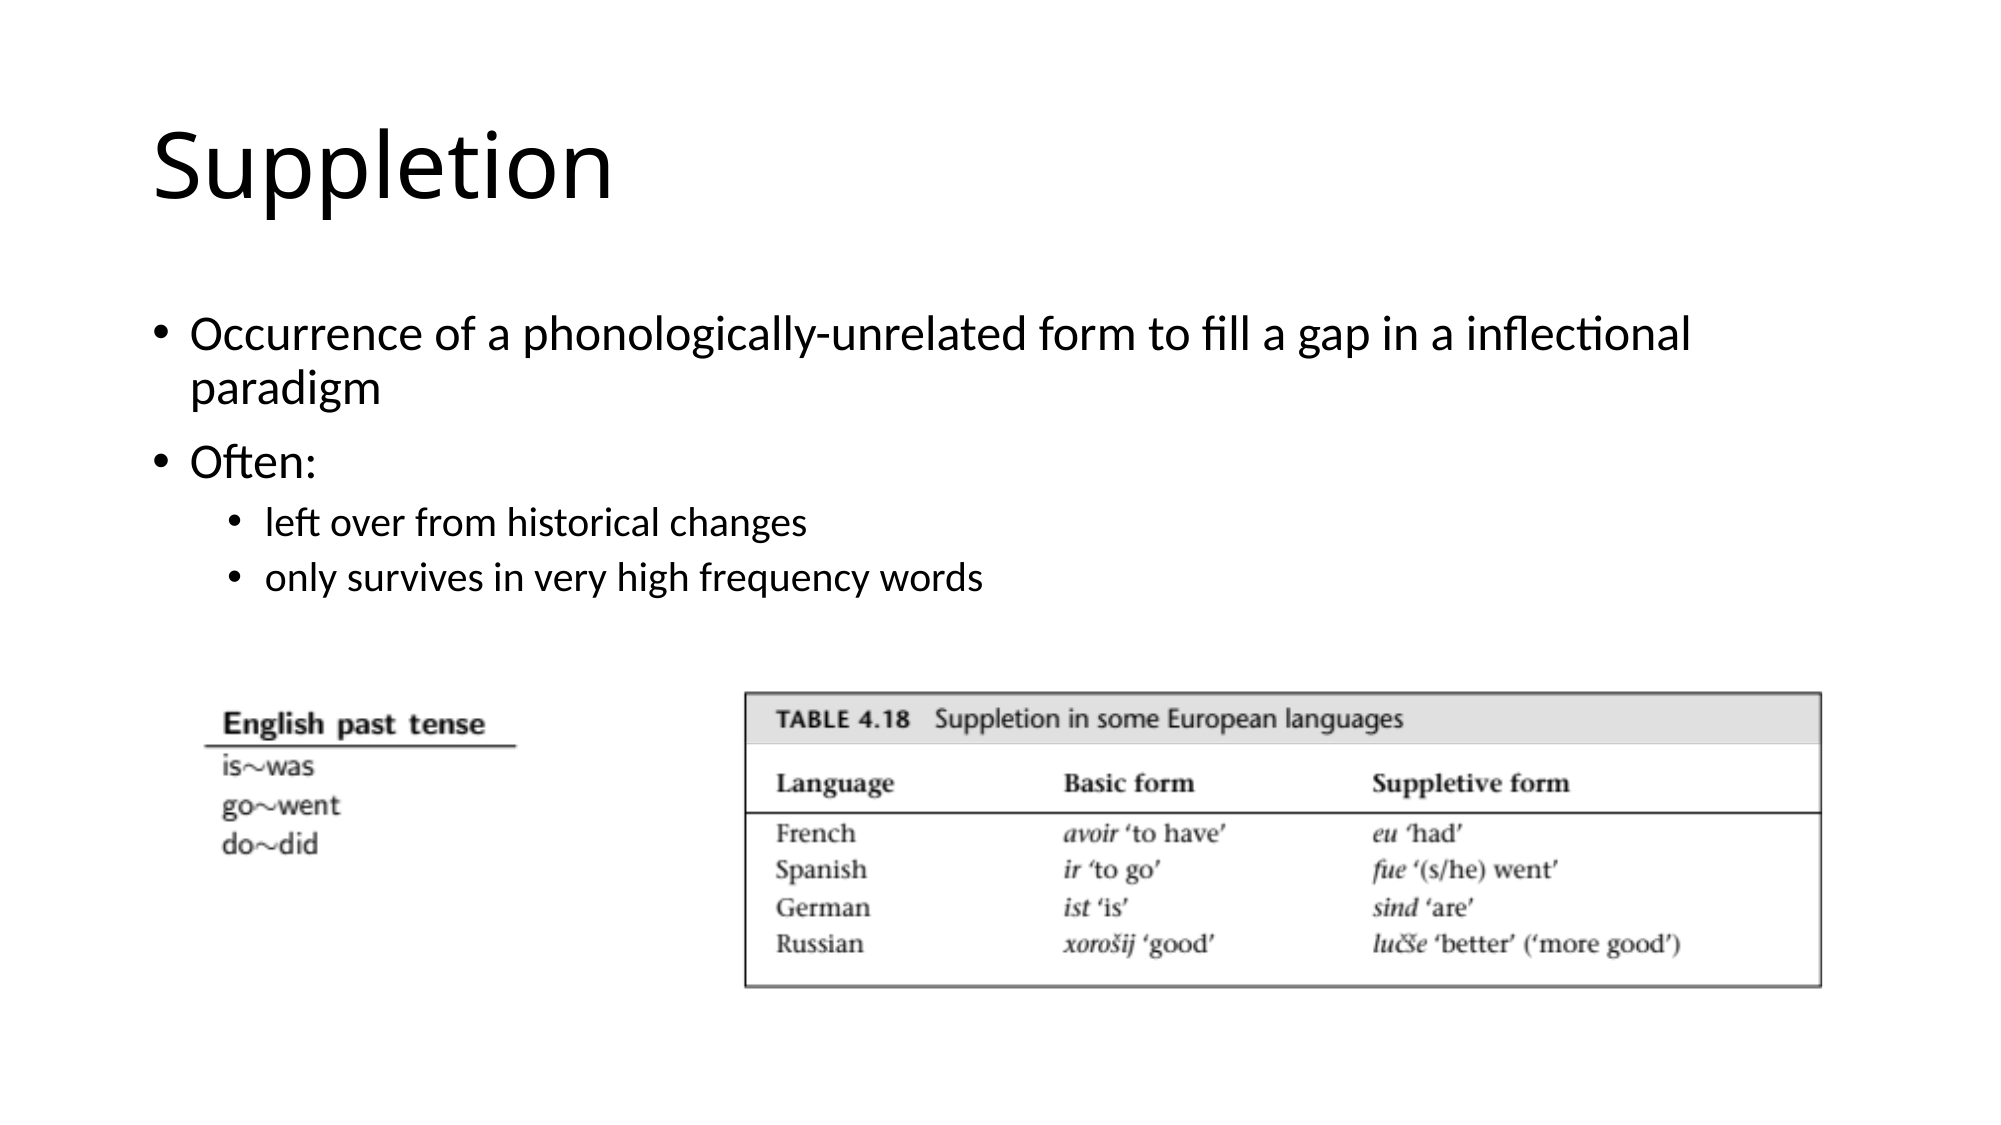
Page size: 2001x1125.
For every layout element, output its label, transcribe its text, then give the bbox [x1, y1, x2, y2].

picture [187, 693, 534, 868]
title Suppletion [137, 59, 1863, 278]
picture [737, 680, 1823, 991]
list Occurrence of a phonologically-unrelated form to fill a gap in a inflectional paradigm Often: left over from historical changes only survives in very high frequency words [137, 299, 1863, 1014]
